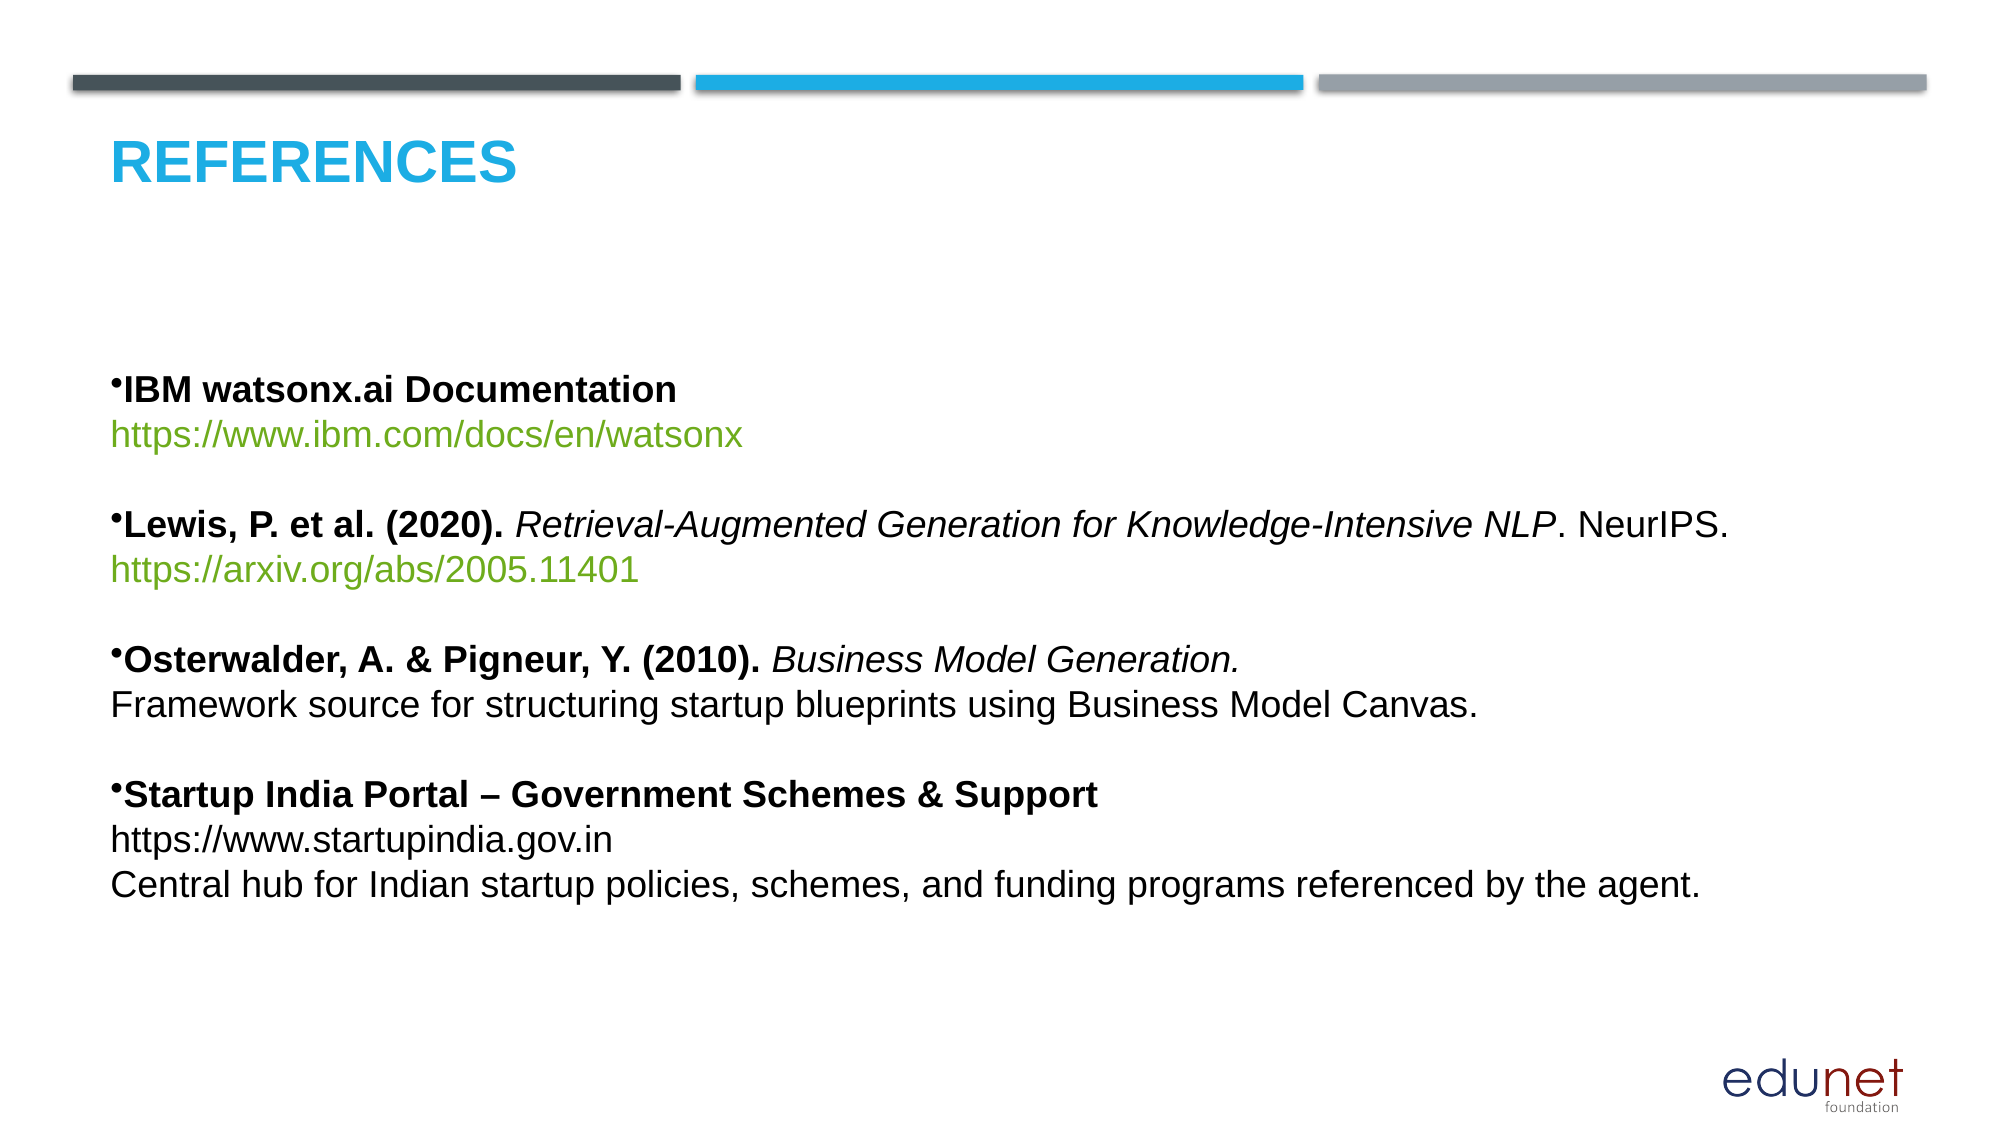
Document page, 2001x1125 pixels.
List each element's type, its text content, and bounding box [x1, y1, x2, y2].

picture [1719, 1056, 1905, 1116]
title References [95, 115, 1905, 203]
list IBM watsonx.ai Documentation https://www.ibm.com/docs/en/watsonx Lewis, P. et al. (2020). Retrieval-Augmented Generation for Knowledge-Intensive NLP. NeurIPS. https://arxiv.org/abs/2005.11401 Osterwalder, A. & Pigneur, Y. (2010). Business Model Generation. Framework source for structuring startup blueprints using Business Model Canvas. Startup India Portal – Government Schemes & Support https://www.startupindia.gov.in Central hub for Indian startup policies, schemes, and funding programs referenced by the agent. [95, 309, 1943, 962]
